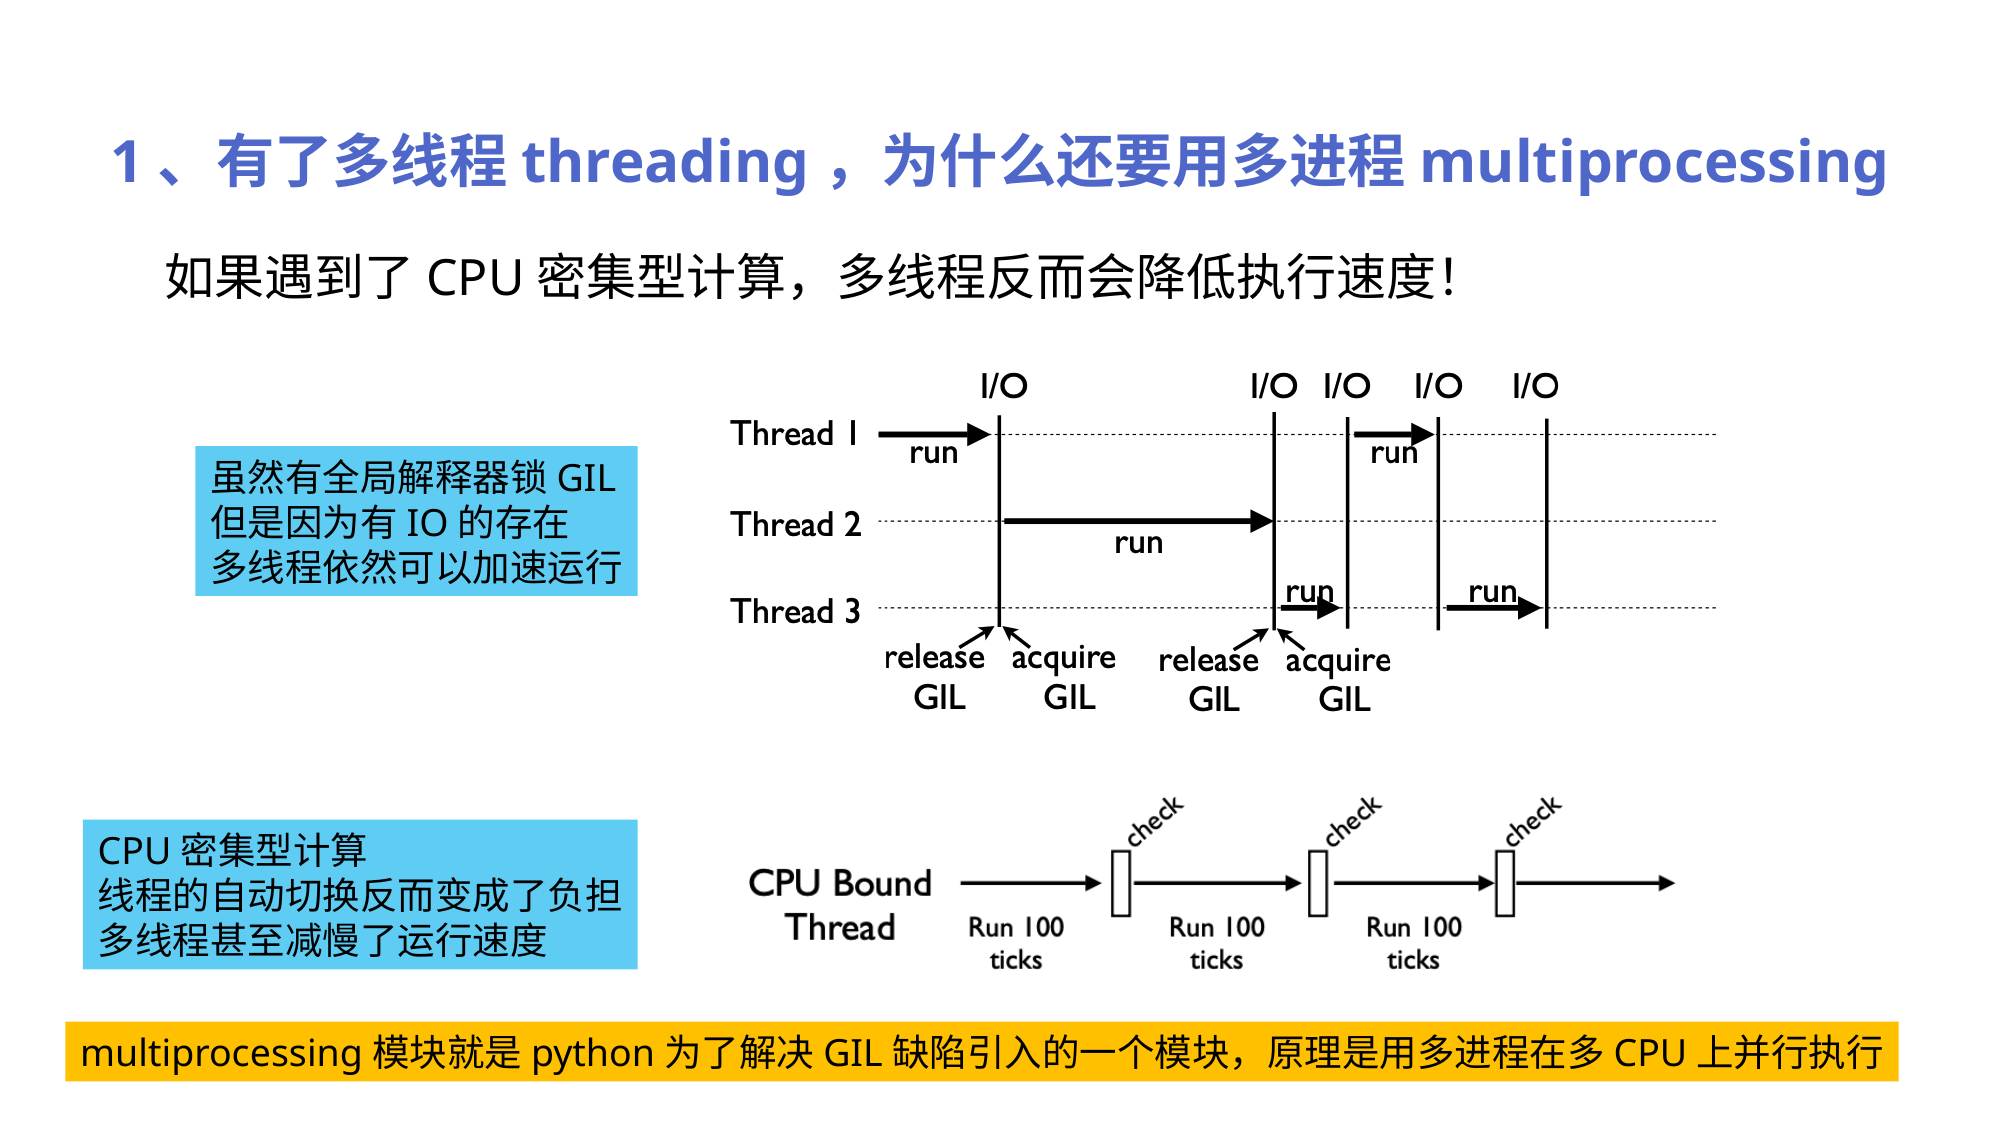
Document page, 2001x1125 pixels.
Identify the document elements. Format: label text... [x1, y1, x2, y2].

text_box 虽然有全局解释器锁GIL 但是因为有IO的存在 多线程依然可以加速运行 [195, 446, 638, 596]
text_box 如果遇到了CPU密集型计算，多线程反而会降低执行速度！ [149, 220, 1502, 313]
text_box 1、有了多线程threading，为什么还要用多进程multiprocessing [95, 81, 1905, 202]
text_box multiprocessing模块就是python为了解决GIL缺陷引入的一个模块，原理是用多进程在多CPU上并行执行 [65, 1021, 1899, 1082]
picture [718, 341, 1724, 724]
picture [718, 768, 1682, 986]
text_box CPU密集型计算 线程的自动切换反而变成了负担 多线程甚至减慢了运行速度 [82, 819, 638, 970]
